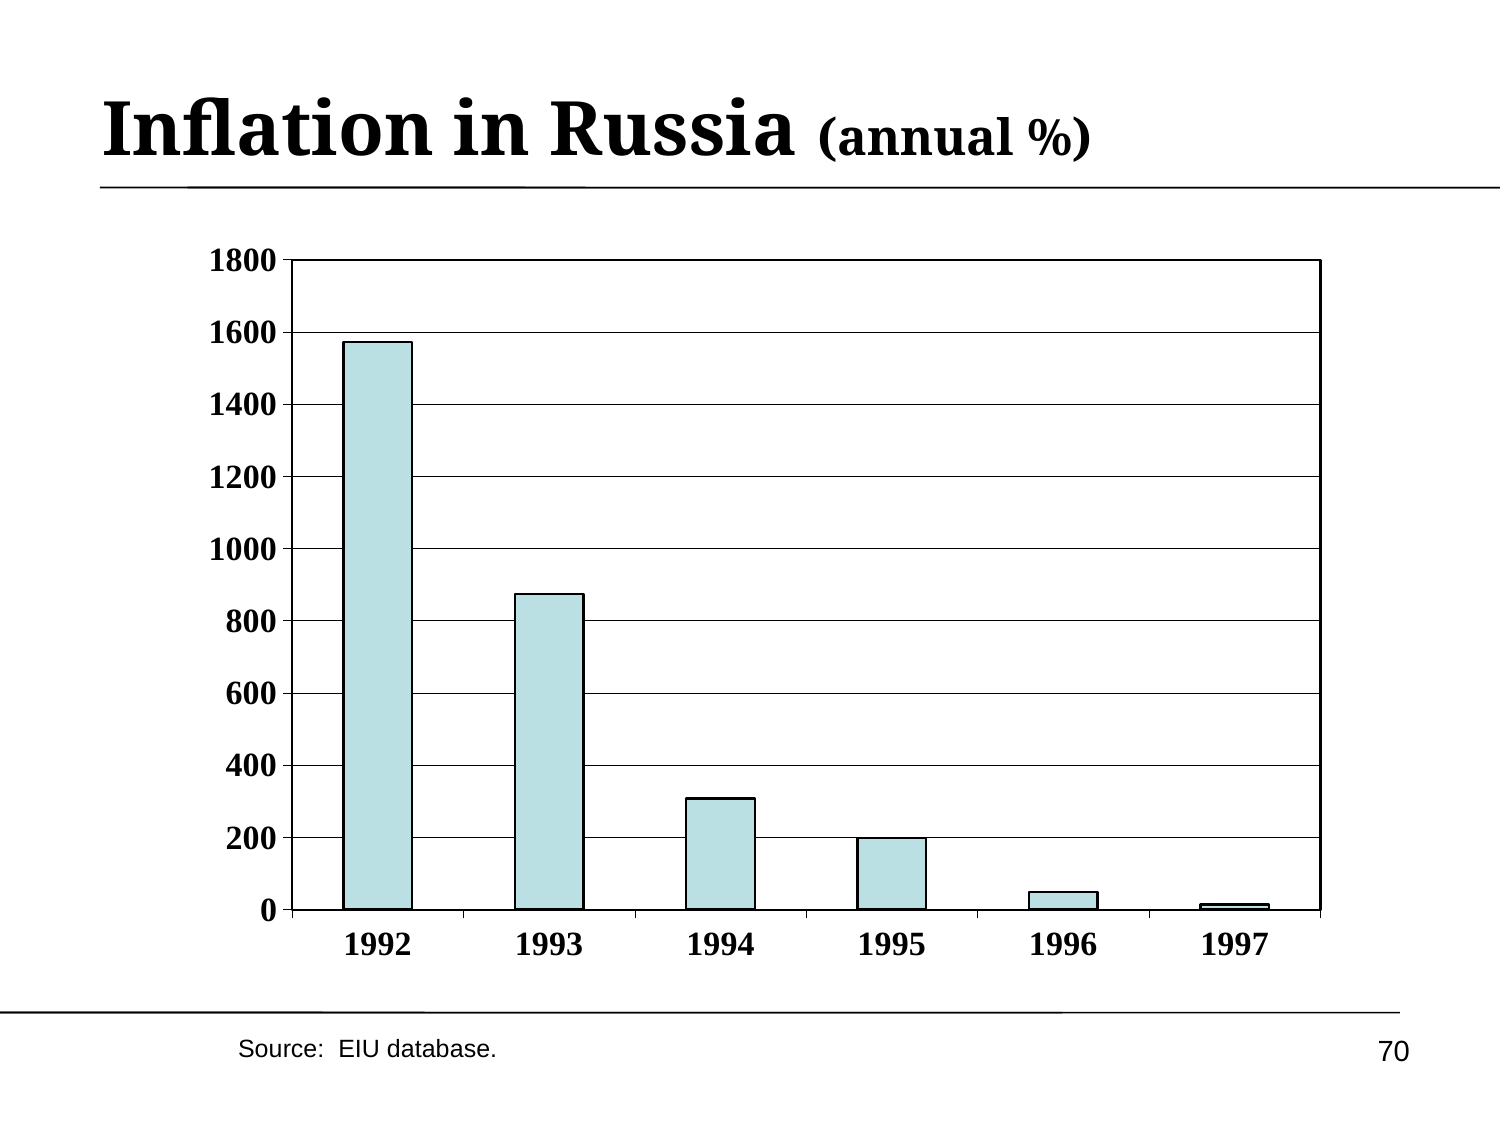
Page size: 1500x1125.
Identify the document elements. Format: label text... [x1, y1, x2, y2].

chart [188, 233, 1337, 994]
text_box Source: EIU database. [223, 1025, 1249, 1070]
slide_number 70 [1074, 1024, 1426, 1103]
title Inflation in Russia (annual %) [87, 62, 1388, 188]
